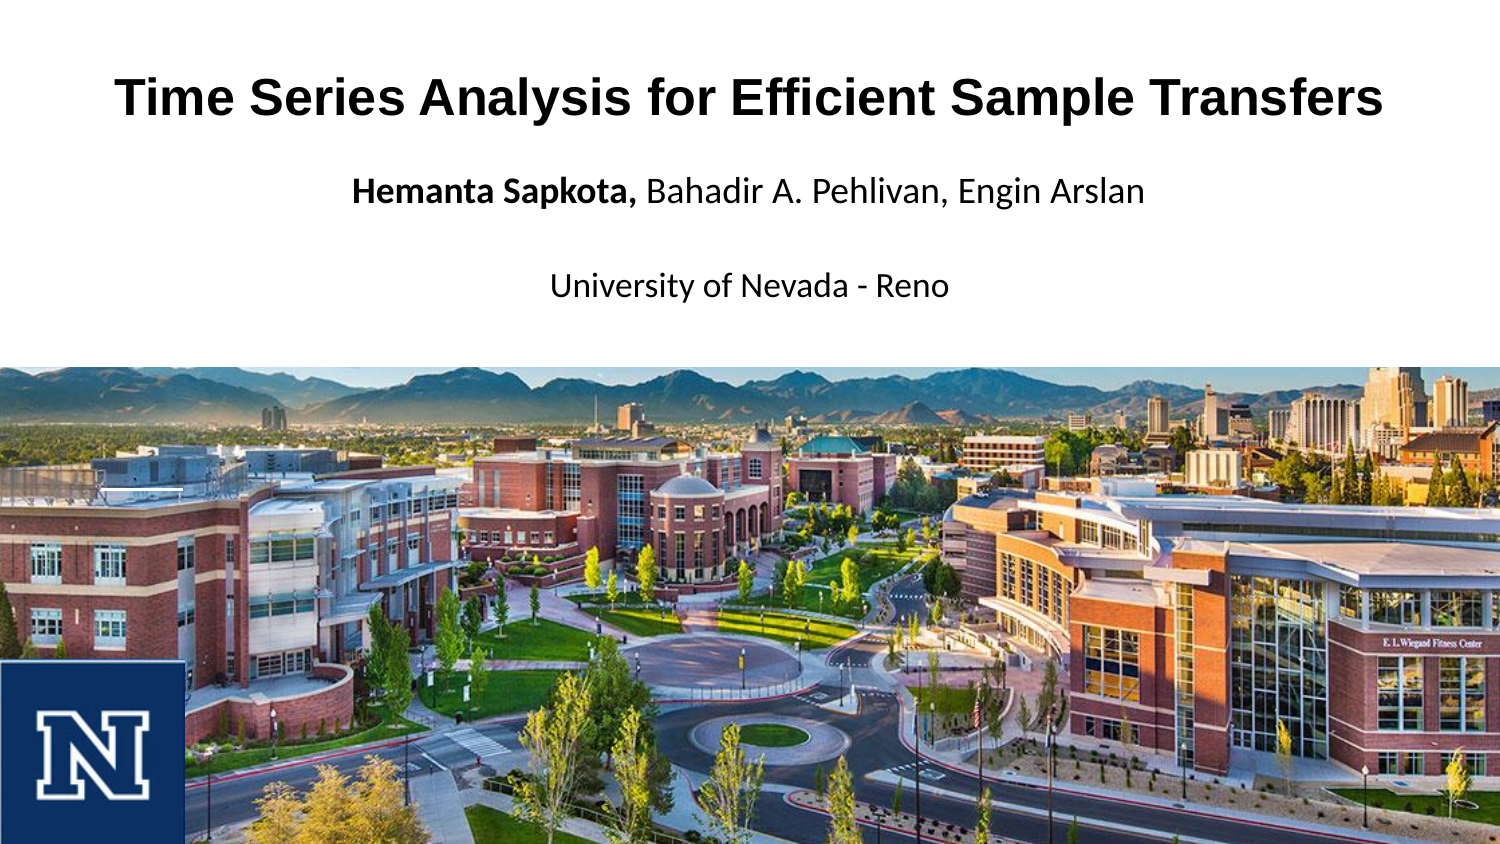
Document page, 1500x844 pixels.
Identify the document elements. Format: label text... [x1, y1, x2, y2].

picture [0, 367, 1500, 844]
text_box University of Nevada - Reno [0, 246, 1500, 323]
title Time Series Analysis for Efficient Sample Transfers [0, 45, 1500, 145]
subtitle Hemanta Sapkota, Bahadir A. Pehlivan, Engin Arslan [165, 158, 1333, 234]
